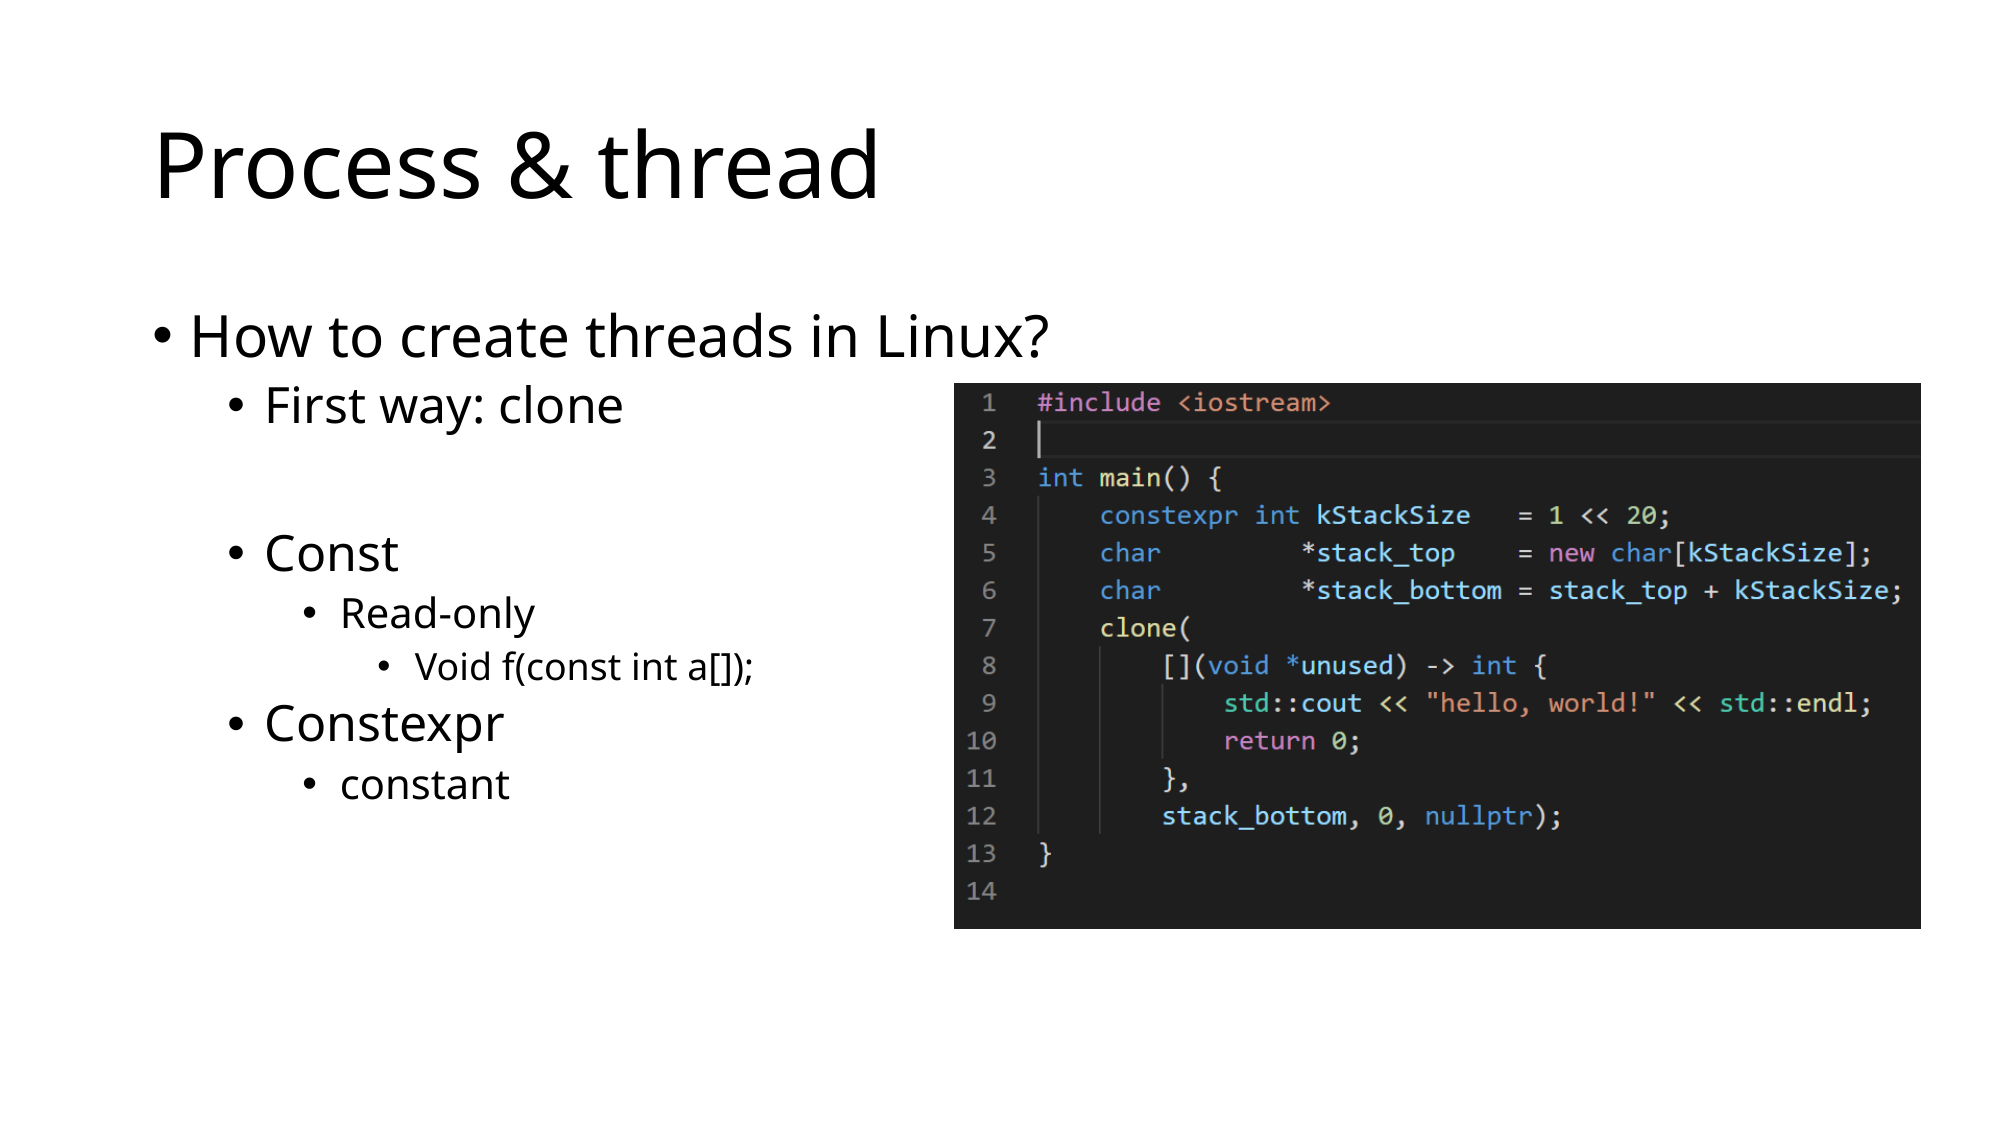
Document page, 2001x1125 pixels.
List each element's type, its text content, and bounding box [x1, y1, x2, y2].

title Process & thread [137, 59, 1863, 278]
picture [954, 383, 1921, 929]
list How to create threads in Linux? First way: clone Const Read-only Void f(const int a[]); Constexpr constant [137, 299, 1863, 1014]
